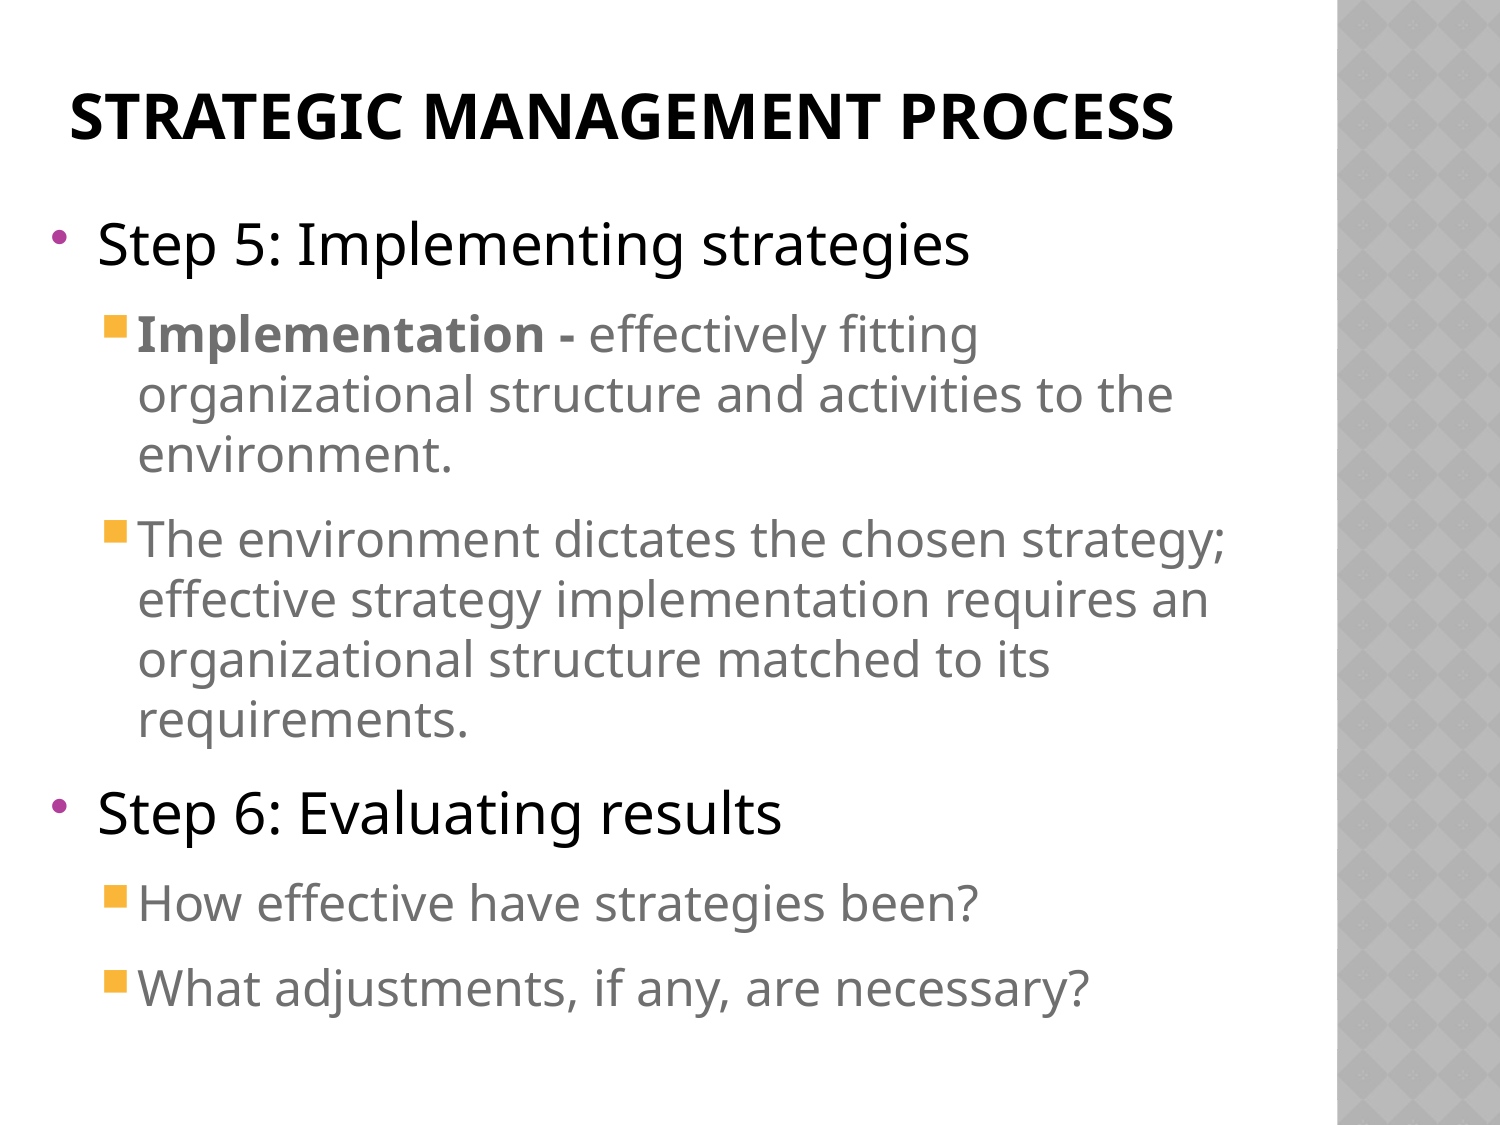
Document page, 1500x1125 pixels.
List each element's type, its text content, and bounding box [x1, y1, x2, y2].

list Step 5: Implementing strategies Implementation - effectively fitting organizational structure and activities to the environment. The environment dictates the chosen strategy; effective strategy implementation requires an organizational structure matched to its requirements. Step 6: Evaluating results How effective have strategies been? What adjustments, if any, are necessary? [37, 200, 1325, 1025]
title Strategic Management Process [62, 62, 1250, 153]
